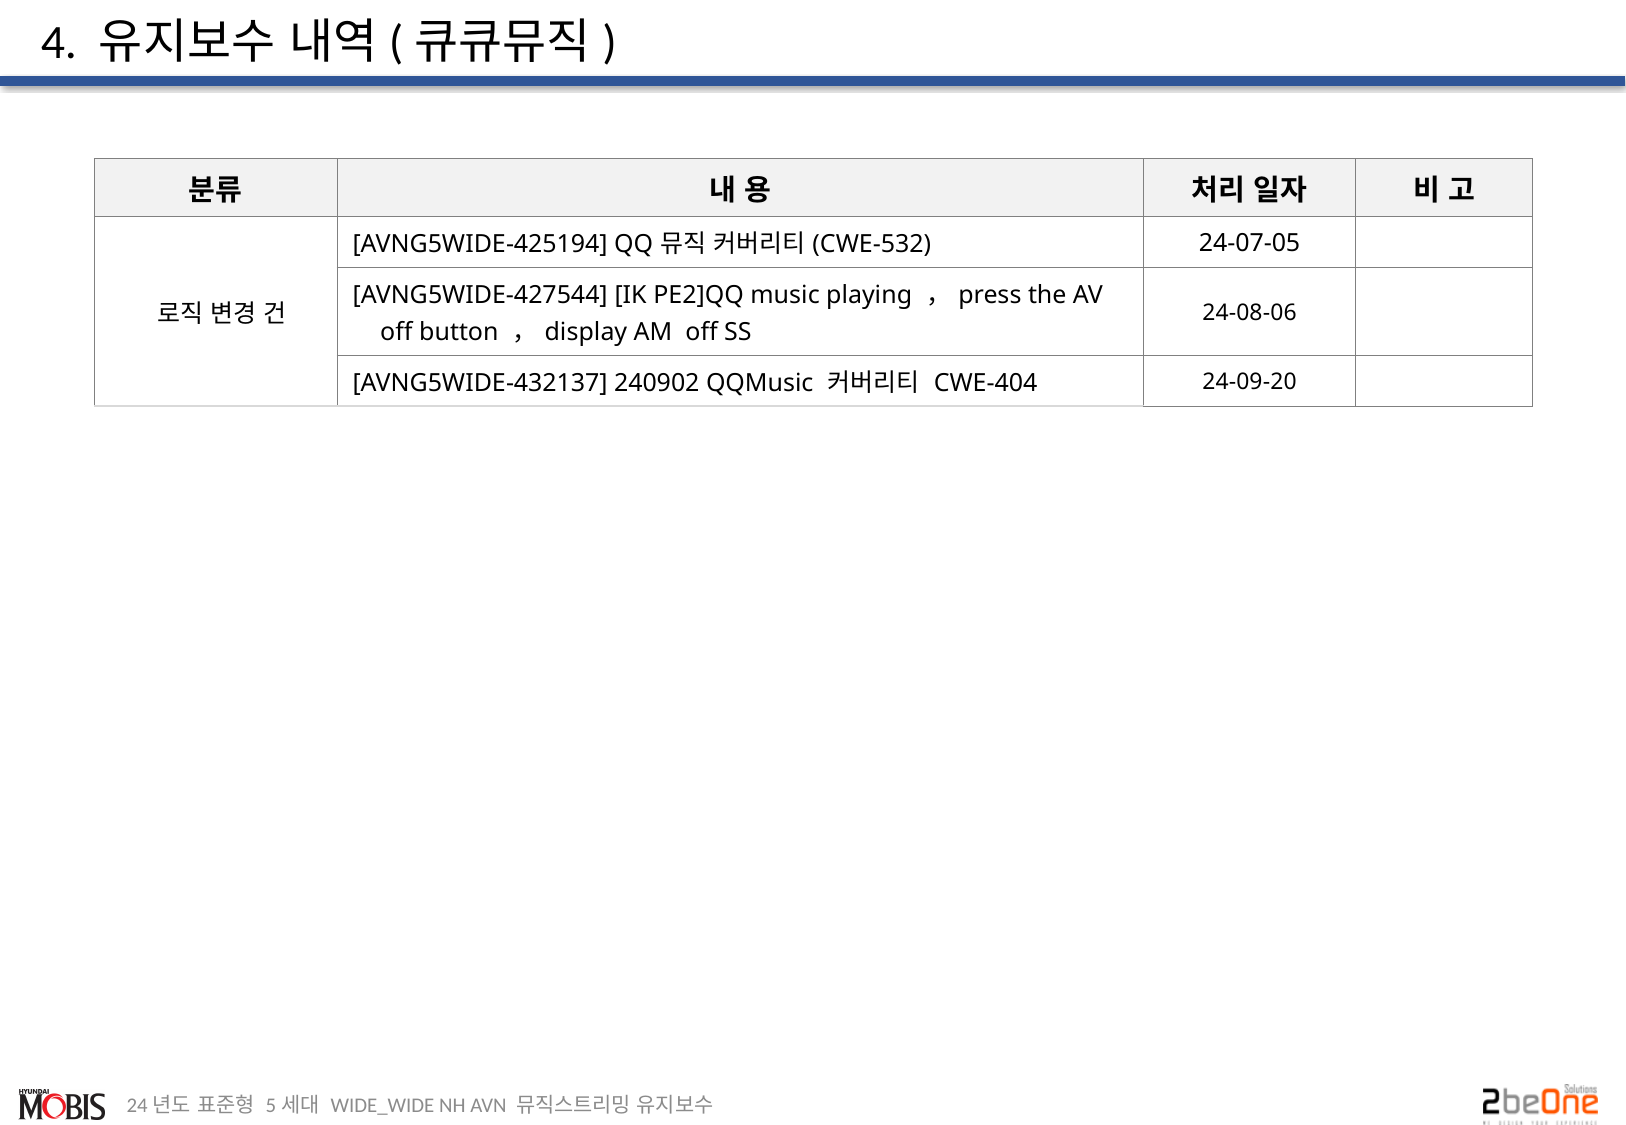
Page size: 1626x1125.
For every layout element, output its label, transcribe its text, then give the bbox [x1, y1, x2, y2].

table_cell 24-08-06 [1144, 268, 1355, 355]
footer 24년도 표준형 5세대 WIDE_WIDE NH AVN 뮤직스트리밍 유지보수 [111, 1084, 782, 1124]
table_cell [1356, 268, 1532, 355]
picture [1483, 1084, 1598, 1125]
table_header 비 고 [1356, 159, 1532, 216]
table_cell 24-07-05 [1144, 217, 1355, 267]
table_cell [1356, 356, 1532, 406]
table_header 처리 일자 [1144, 159, 1355, 216]
title 4. 유지보수 내역(큐큐뮤직) [25, 9, 1428, 77]
table_cell [AVNG5WIDE-425194] QQ뮤직 커버리티(CWE-532) [338, 217, 1143, 267]
table_cell 24-09-20 [1144, 356, 1355, 406]
table_header 분류 [95, 159, 337, 216]
table_header 내 용 [338, 159, 1143, 216]
table_cell 로직 변경 건 [95, 217, 337, 405]
table_cell [1356, 217, 1532, 267]
table_cell [AVNG5WIDE-432137] 240902 QQMusic 커버리티 CWE-404 [338, 356, 1143, 405]
picture [18, 1089, 105, 1120]
table_cell [AVNG5WIDE-427544] [IK PE2]QQ music playing ，press the AV off button ，display AM off SS [338, 268, 1143, 355]
